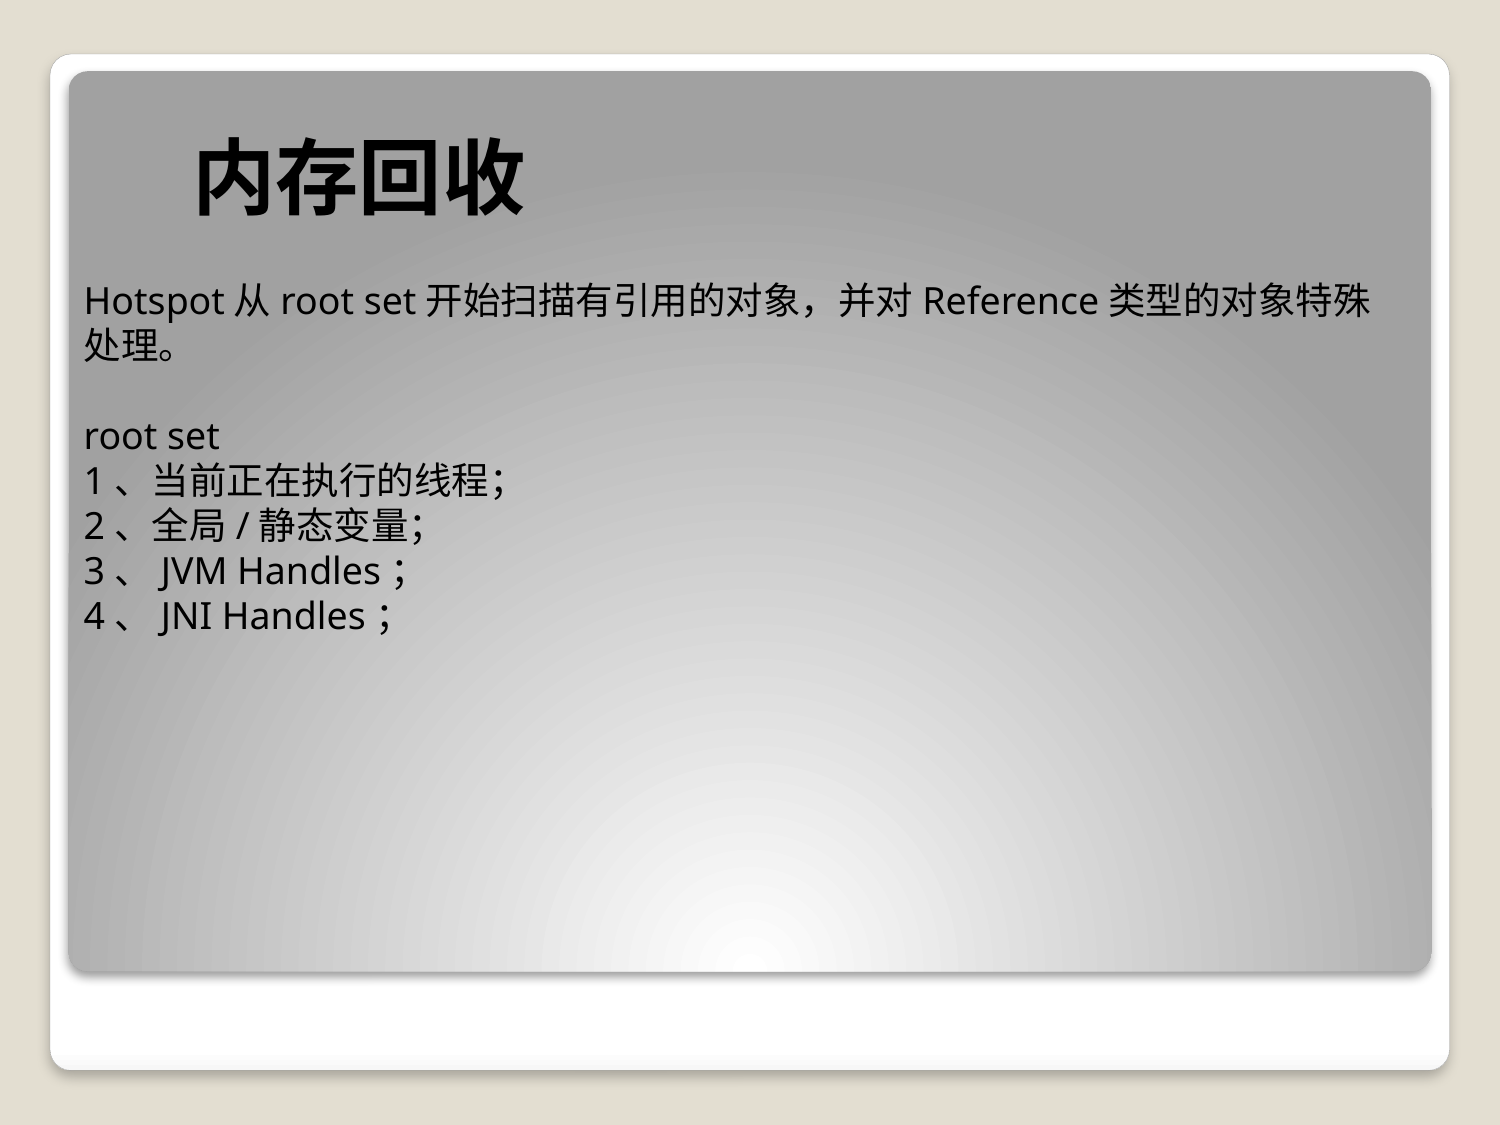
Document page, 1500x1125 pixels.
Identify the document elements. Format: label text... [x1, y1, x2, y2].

text_box Hotspot从root set开始扫描有引用的对象，并对Reference类型的对象特殊 处理。 root set 1、当前正在执行的线程； 2、全局/静态变量； 3、JVM Handles； 4、JNI Handles； [69, 269, 1499, 690]
text_box 内存回收 [177, 118, 541, 233]
